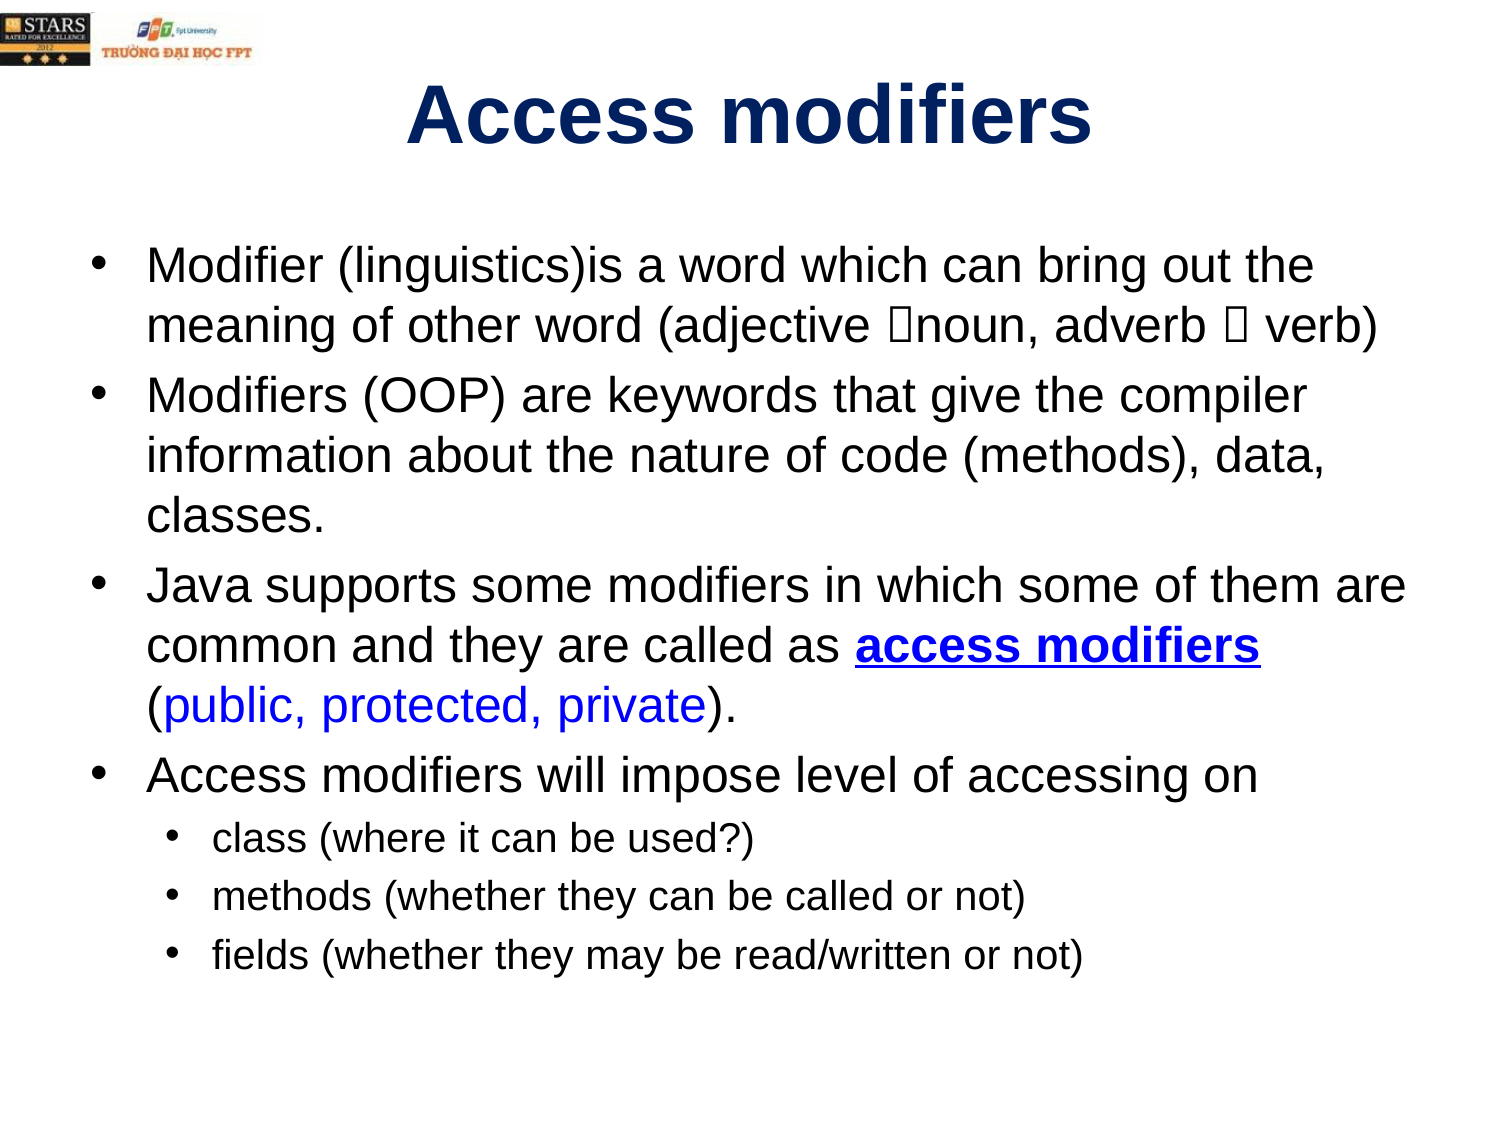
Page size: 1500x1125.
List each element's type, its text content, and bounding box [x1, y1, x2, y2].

title Access modifiers [75, 45, 1425, 175]
picture [0, 12, 263, 66]
list Modifier (linguistics)is a word which can bring out the meaning of other word (adjective noun, adverb  verb) Modifiers (OOP) are keywords that give the compiler information about the nature of code (methods), data, classes. Java supports some modifiers in which some of them are common and they are called as access modifiers (public, protected, private). Access modifiers will impose level of accessing on class (where it can be used?) methods (whether they can be called or not) fields (whether they may be read/written or not) [75, 224, 1425, 1088]
